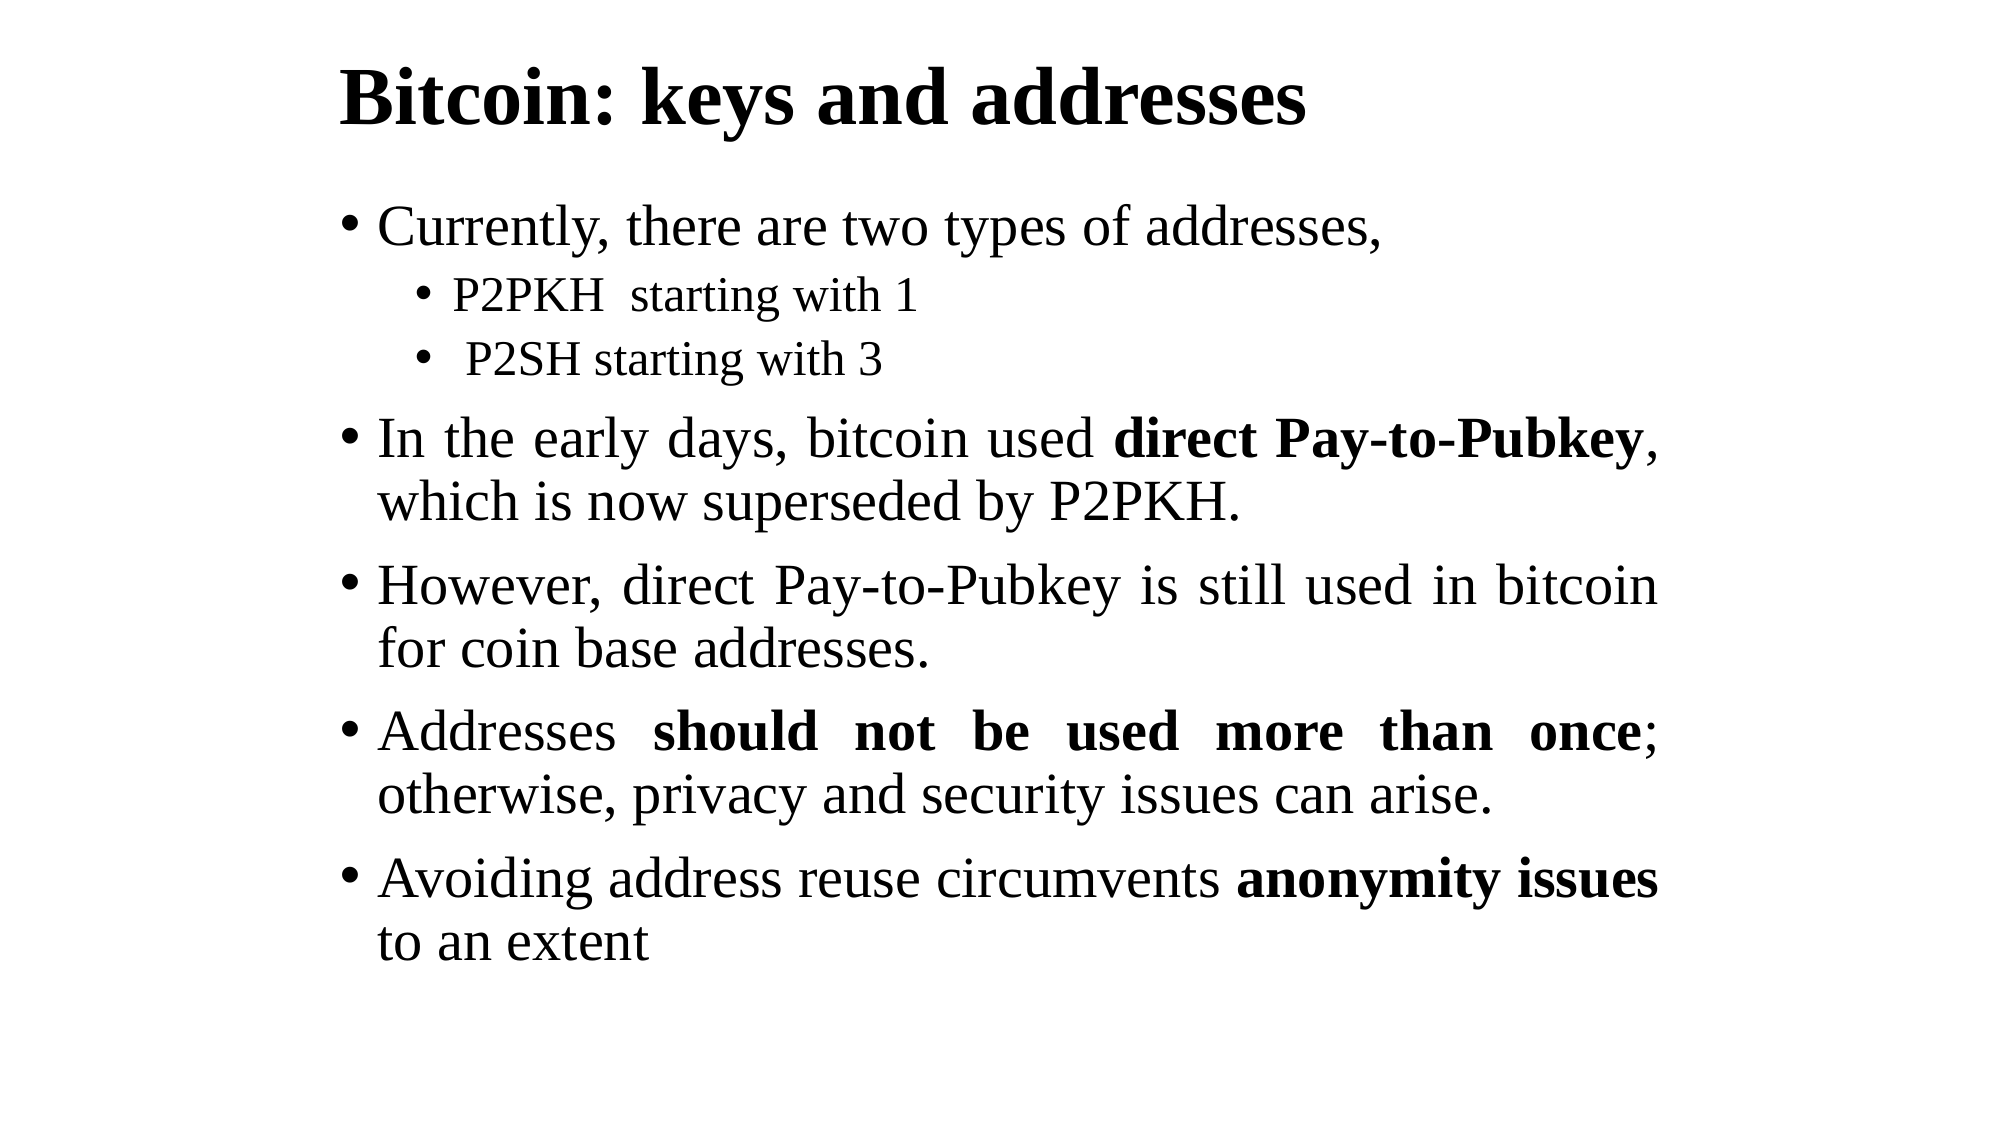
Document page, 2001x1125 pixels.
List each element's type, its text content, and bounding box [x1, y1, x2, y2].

title Bitcoin: keys and addresses [324, 45, 1675, 150]
list Currently, there are two types of addresses, P2PKH starting with 1 P2SH starting with 3 In the early days, bitcoin used direct Pay-to-Pubkey, which is now superseded by P2PKH. However, direct Pay-to-Pubkey is still used in bitcoin for coin base addresses. Addresses should not be used more than once; otherwise, privacy and security issues can arise. Avoiding address reuse circumvents anonymity issues to an extent [324, 187, 1675, 1005]
